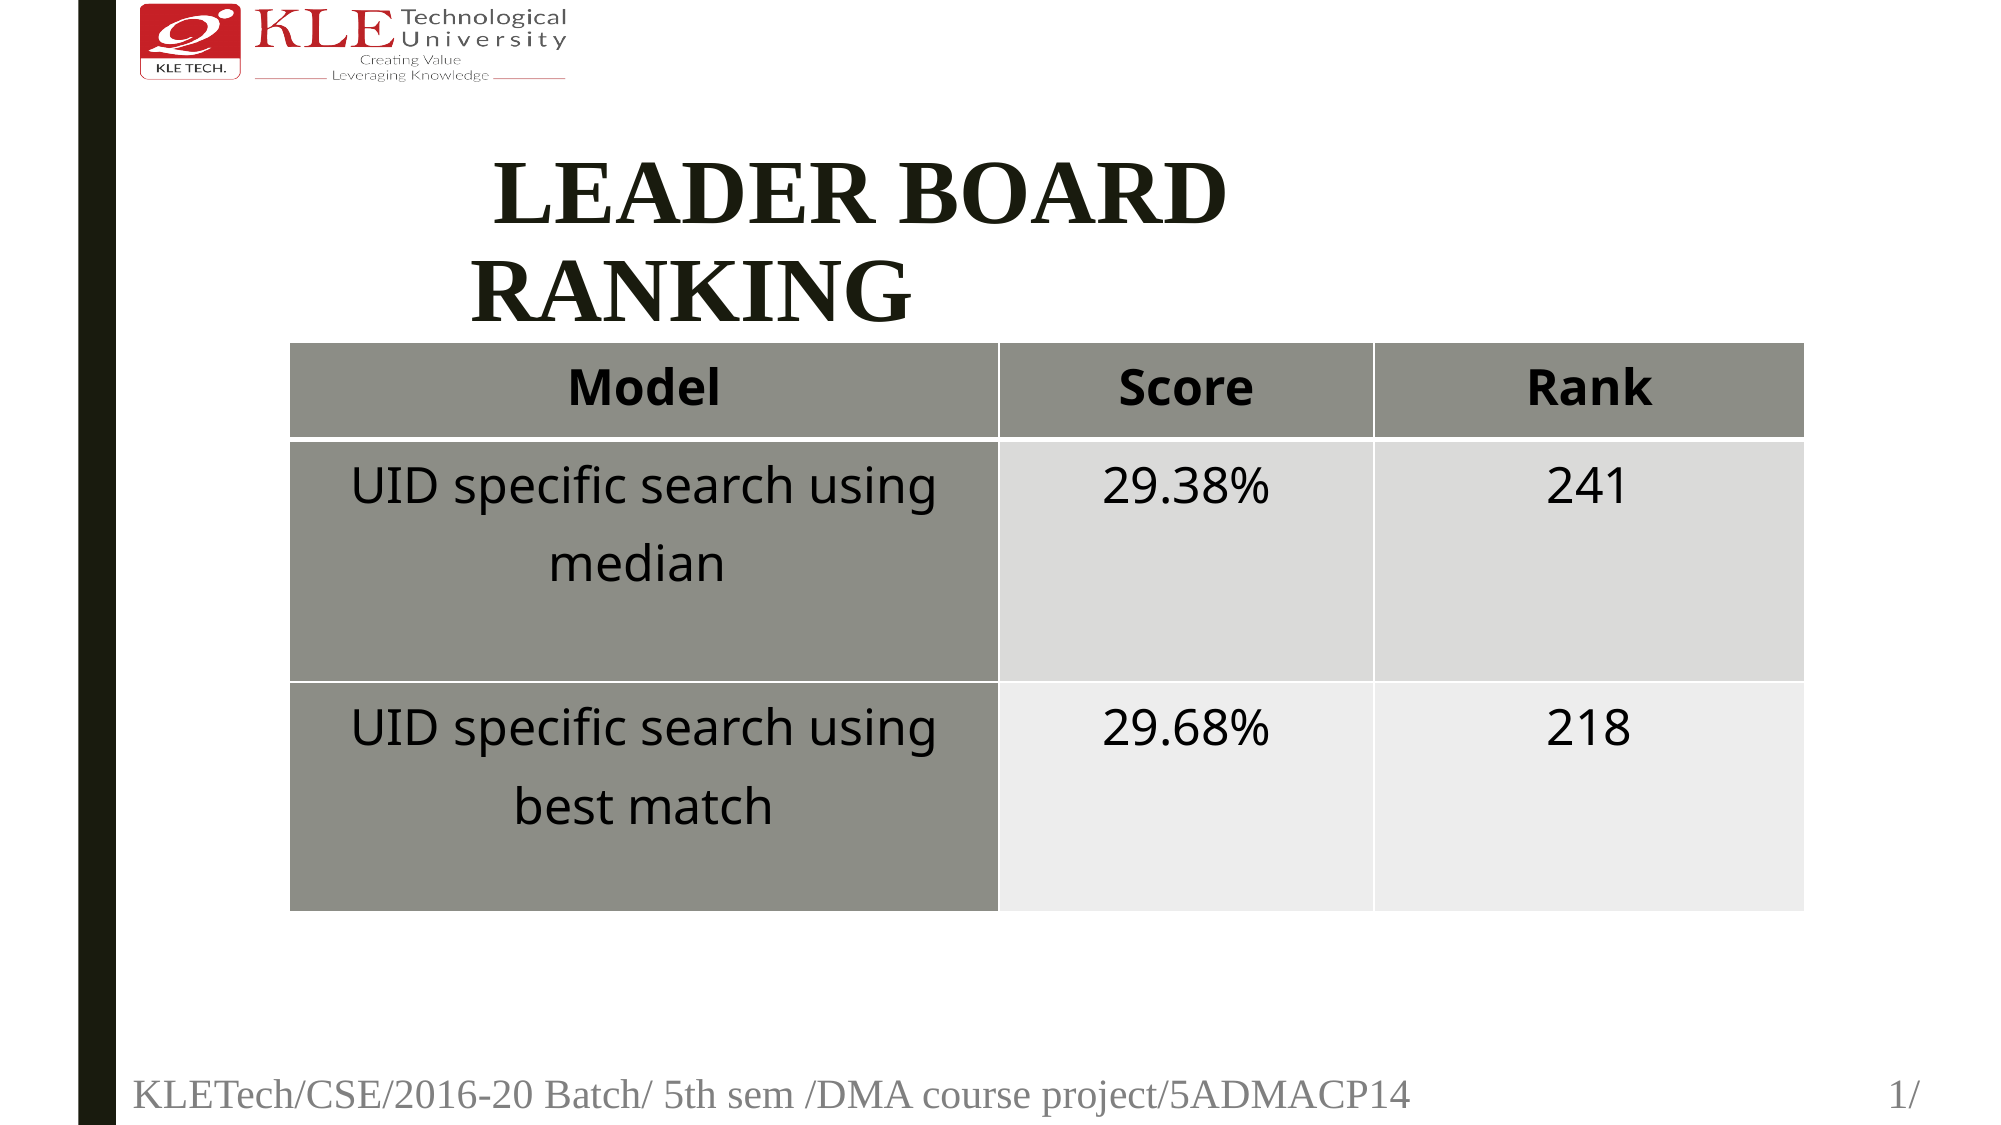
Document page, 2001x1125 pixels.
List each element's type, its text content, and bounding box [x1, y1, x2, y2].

table_cell UID specific search using best match [290, 683, 998, 911]
picture [140, 0, 571, 83]
table_cell 218 [1375, 683, 1804, 911]
table_cell 241 [1375, 442, 1804, 681]
table_cell 29.68% [1000, 683, 1373, 911]
table_cell 29.38% [1000, 442, 1373, 681]
text_box KLETech/CSE/2016-20 Batch/ 5th sem /DMA course project/5ADMACP14 1/ [117, 1075, 2000, 1125]
title LEADER BOARD RANKING [455, 137, 1711, 341]
table_cell UID specific search using median [290, 442, 998, 681]
table_header Score [1000, 343, 1373, 437]
table_header Rank [1375, 343, 1804, 437]
table_header Model [290, 343, 998, 437]
